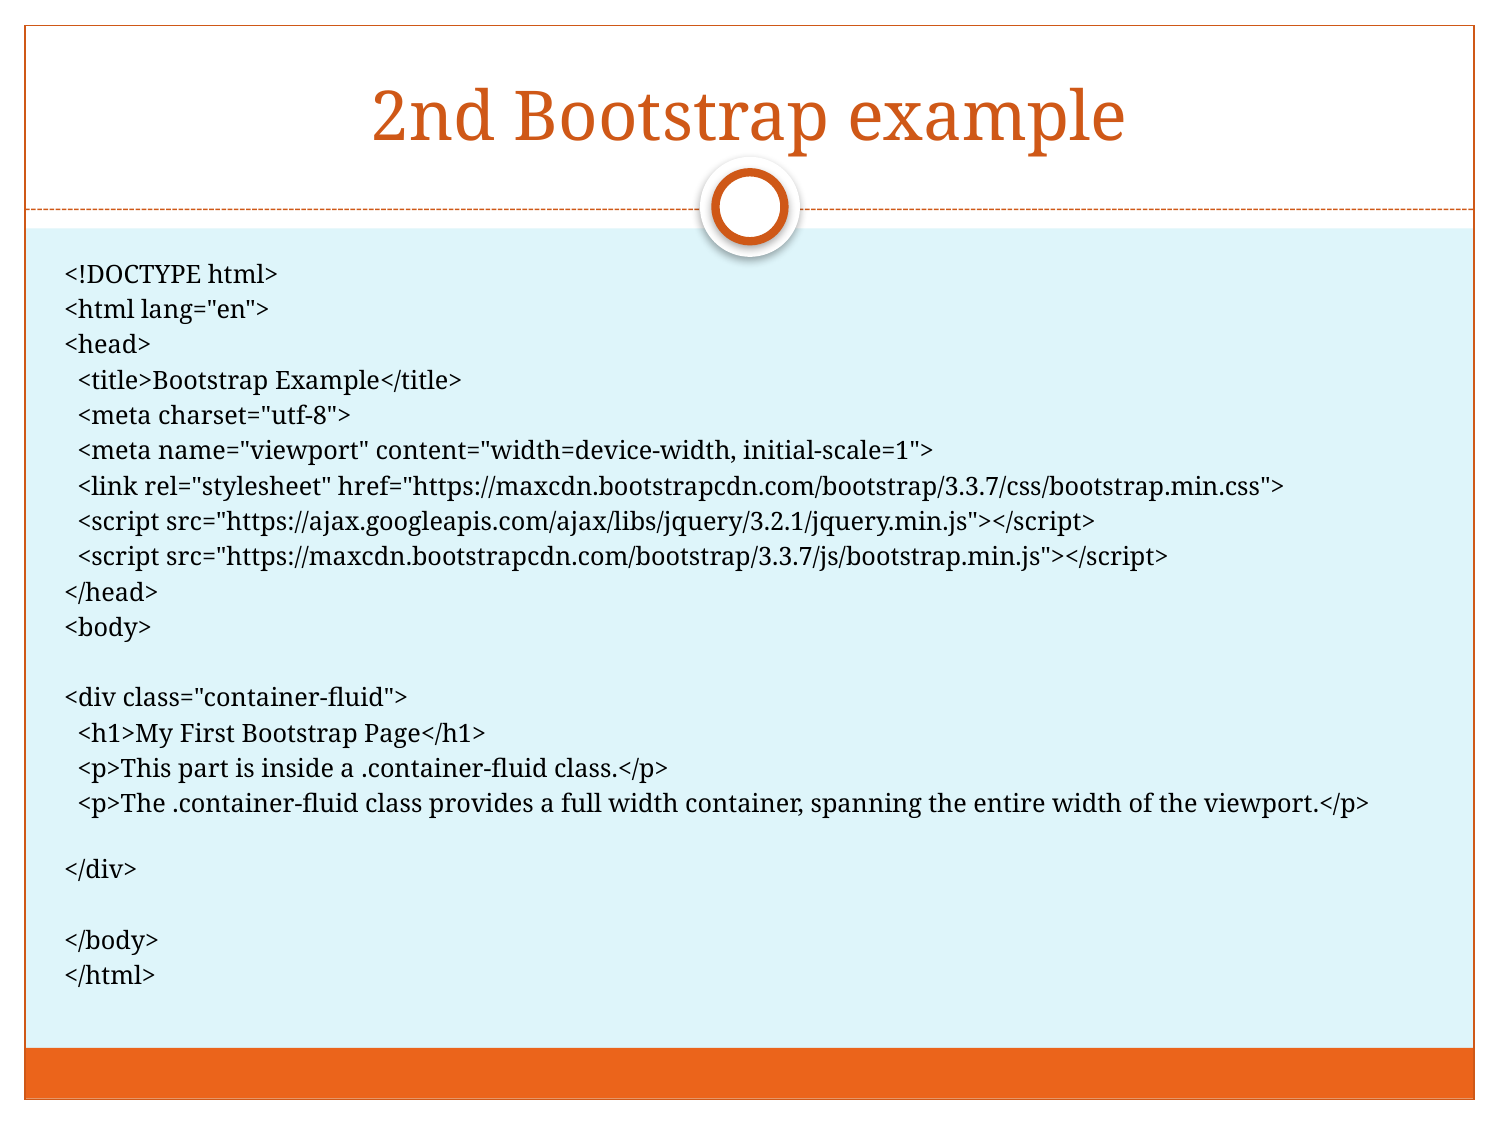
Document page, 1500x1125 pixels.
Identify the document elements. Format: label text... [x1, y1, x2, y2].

list <!DOCTYPE html> <html lang="en"> <head> <title>Bootstrap Example</title> <meta charset="utf-8"> <meta name="viewport" content="width=device-width, initial-scale=1"> <link rel="stylesheet" href="https://maxcdn.bootstrapcdn.com/bootstrap/3.3.7/css/bootstrap.min.css"> <script src="https://ajax.googleapis.com/ajax/libs/jquery/3.2.1/jquery.min.js"></script> <script src="https://maxcdn.bootstrapcdn.com/bootstrap/3.3.7/js/bootstrap.min.js"></script> </head> <body> <div class="container-fluid"> <h1>My First Bootstrap Page</h1> <p>This part is inside a .container-fluid class.</p> <p>The .container-fluid class provides a full width container, spanning the entire width of the viewport.</p> </div> </body> </html> [49, 250, 1445, 1001]
title 2nd Bootstrap example [49, 37, 1450, 162]
